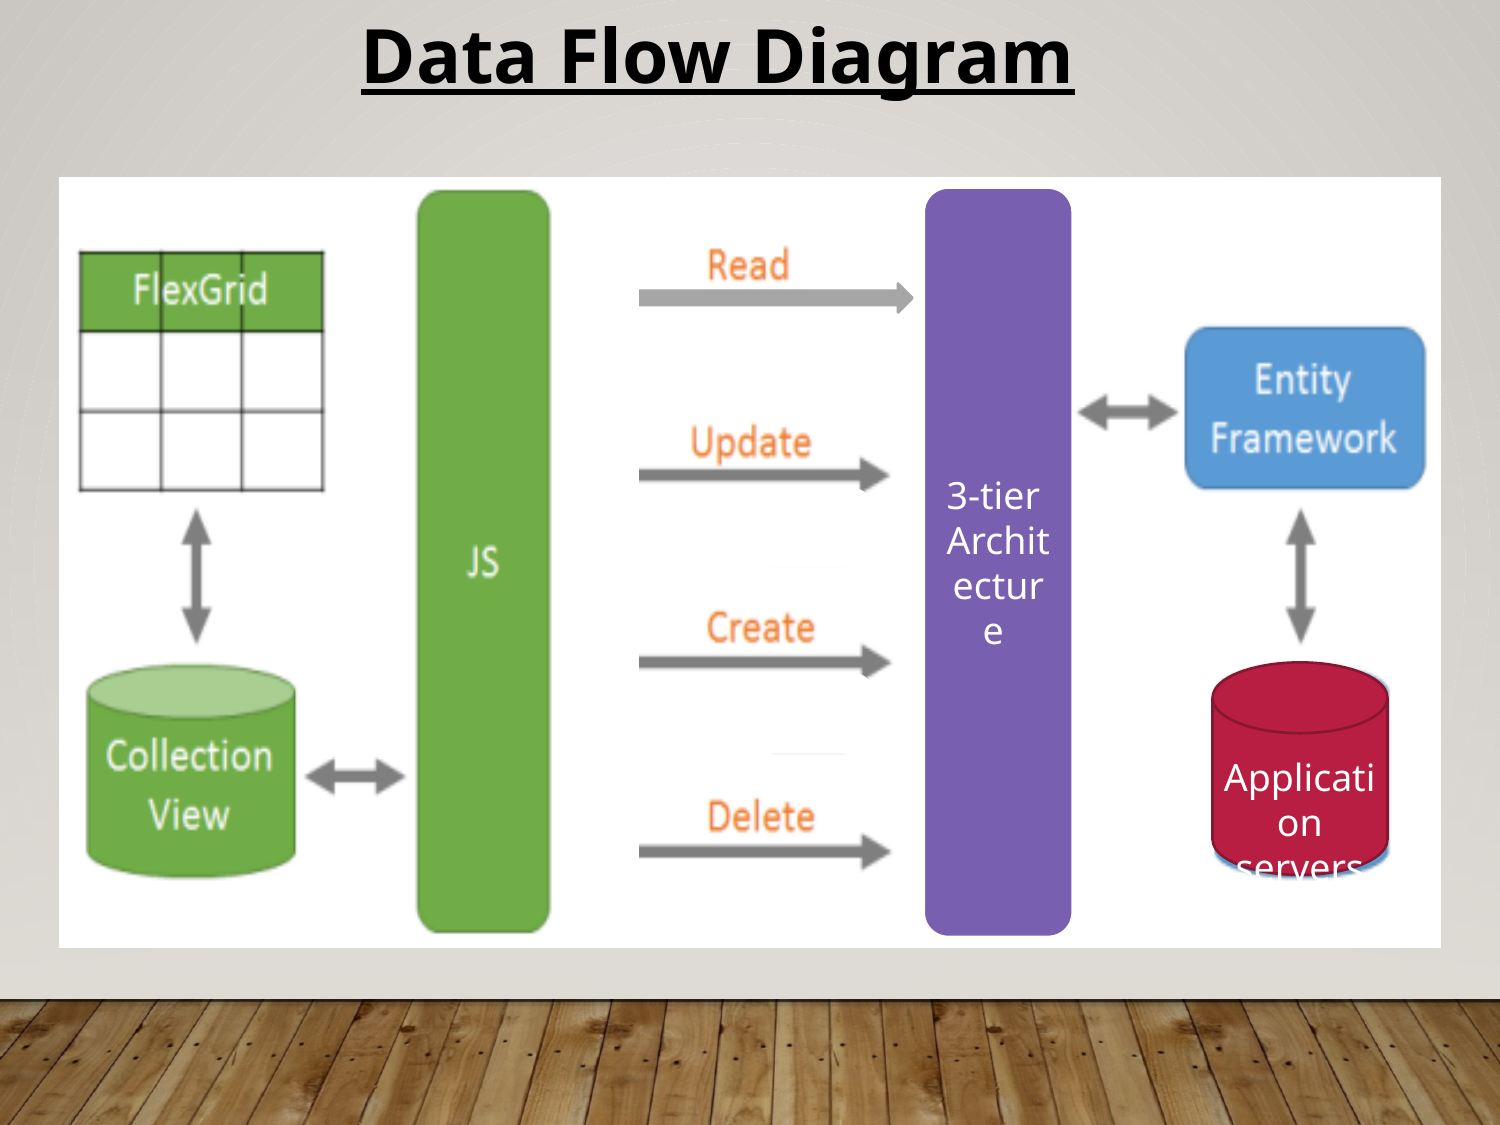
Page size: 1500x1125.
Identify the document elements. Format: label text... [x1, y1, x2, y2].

picture [0, 999, 1500, 1125]
picture [58, 177, 1441, 948]
text_box Data Flow Diagram [346, 1, 1090, 106]
